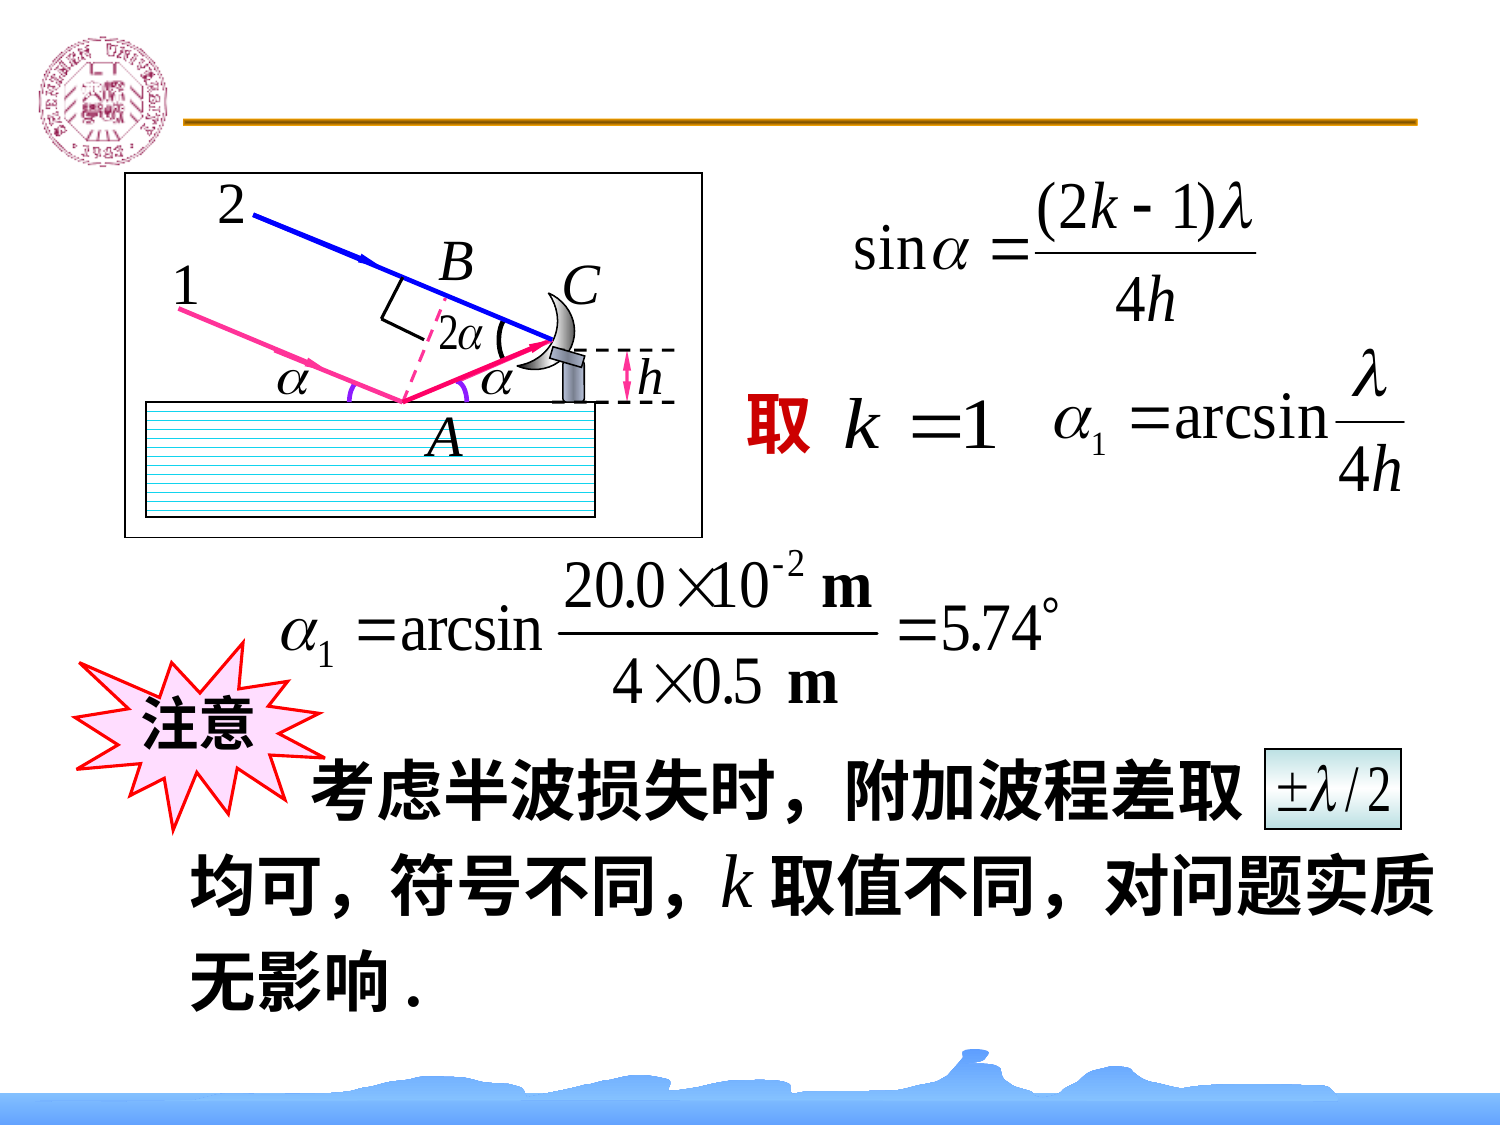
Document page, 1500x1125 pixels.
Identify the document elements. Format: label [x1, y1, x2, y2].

text_box [74, 642, 401, 831]
text_box [124, 157, 713, 538]
picture [23, 23, 188, 176]
text_box [1049, 336, 1413, 501]
text_box [272, 530, 1078, 719]
text_box [716, 374, 1001, 470]
text_box [174, 724, 1463, 1028]
text_box [849, 169, 1263, 331]
